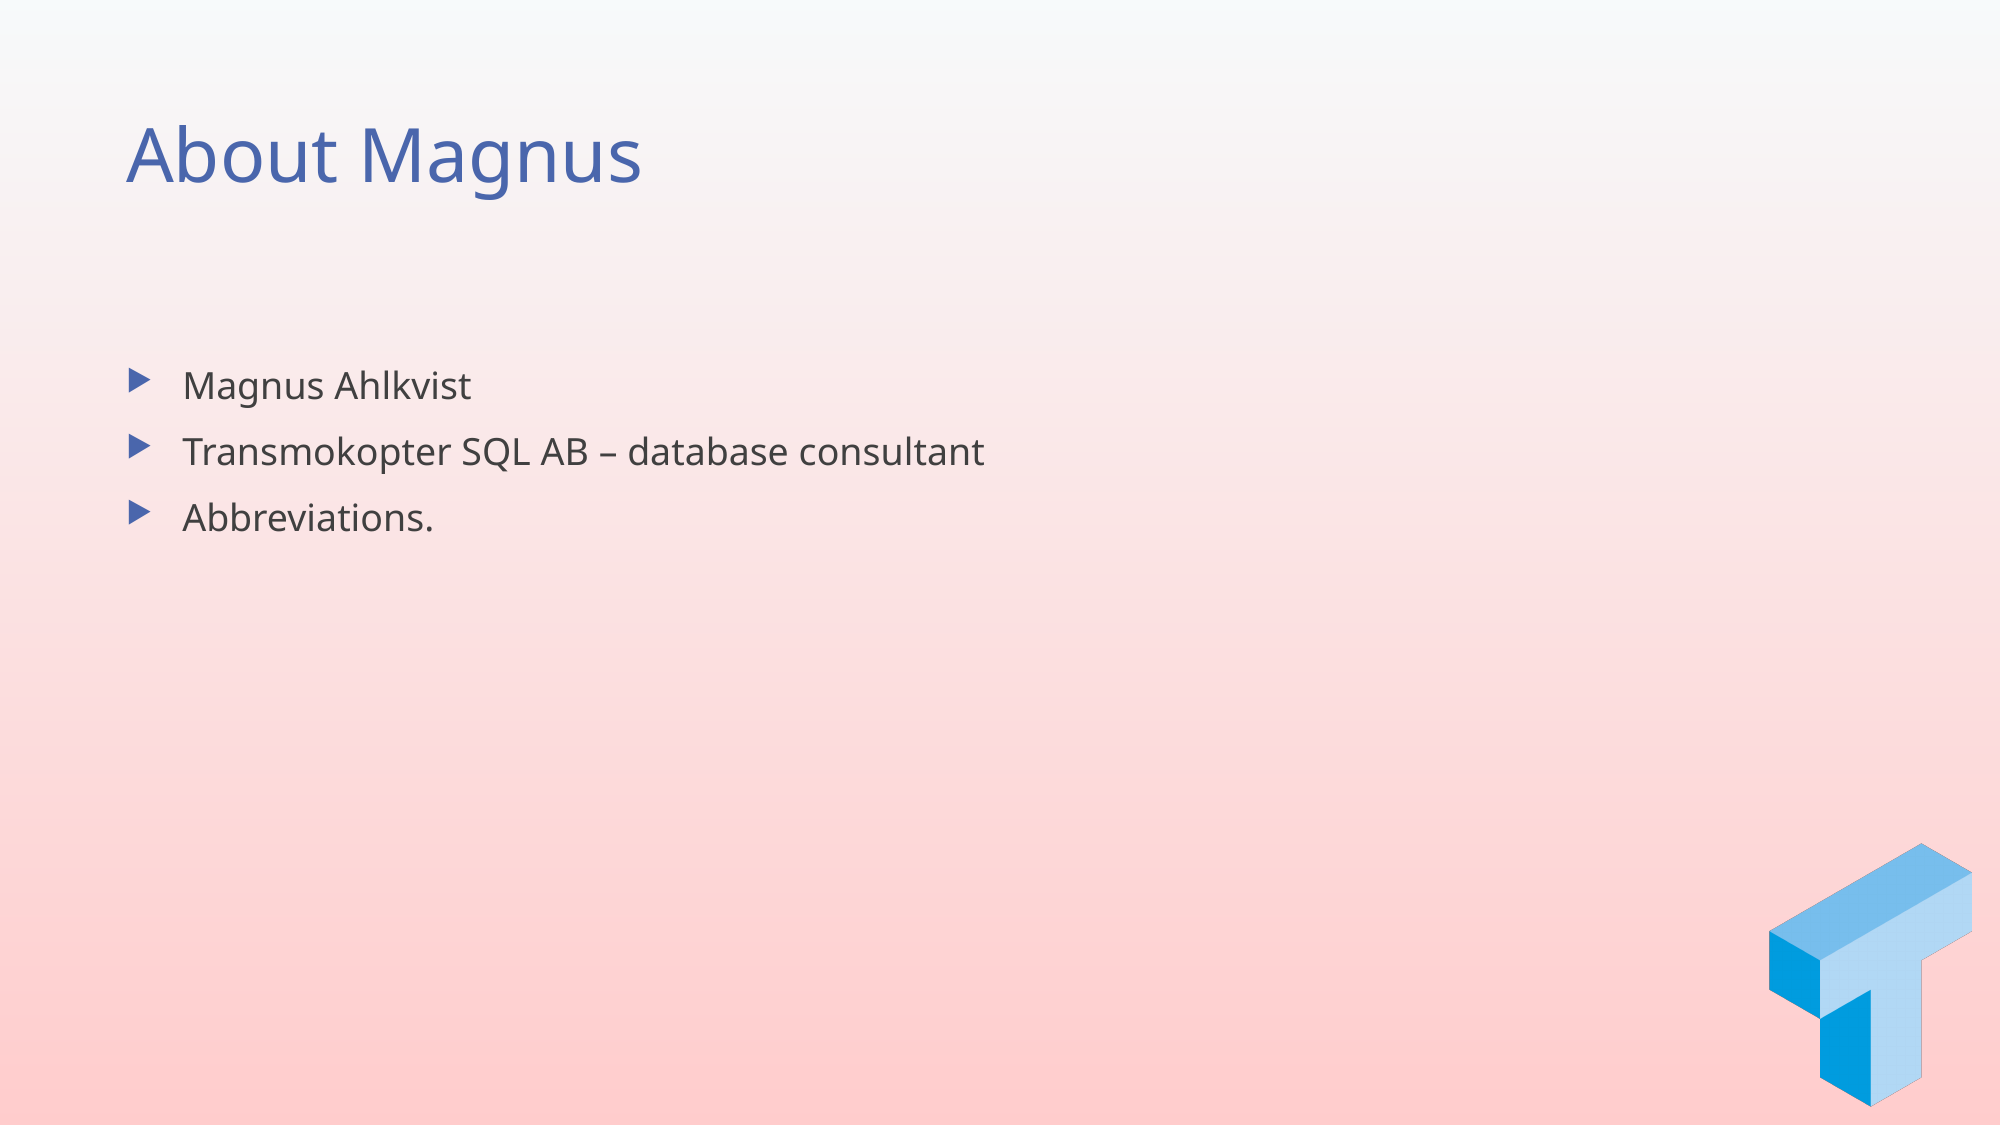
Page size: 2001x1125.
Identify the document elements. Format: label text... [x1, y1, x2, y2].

list Magnus Ahlkvist Transmokopter SQL AB – database consultant Abbreviations. [111, 354, 1522, 992]
title About Magnus [111, 99, 1522, 317]
picture [1744, 818, 2001, 1122]
